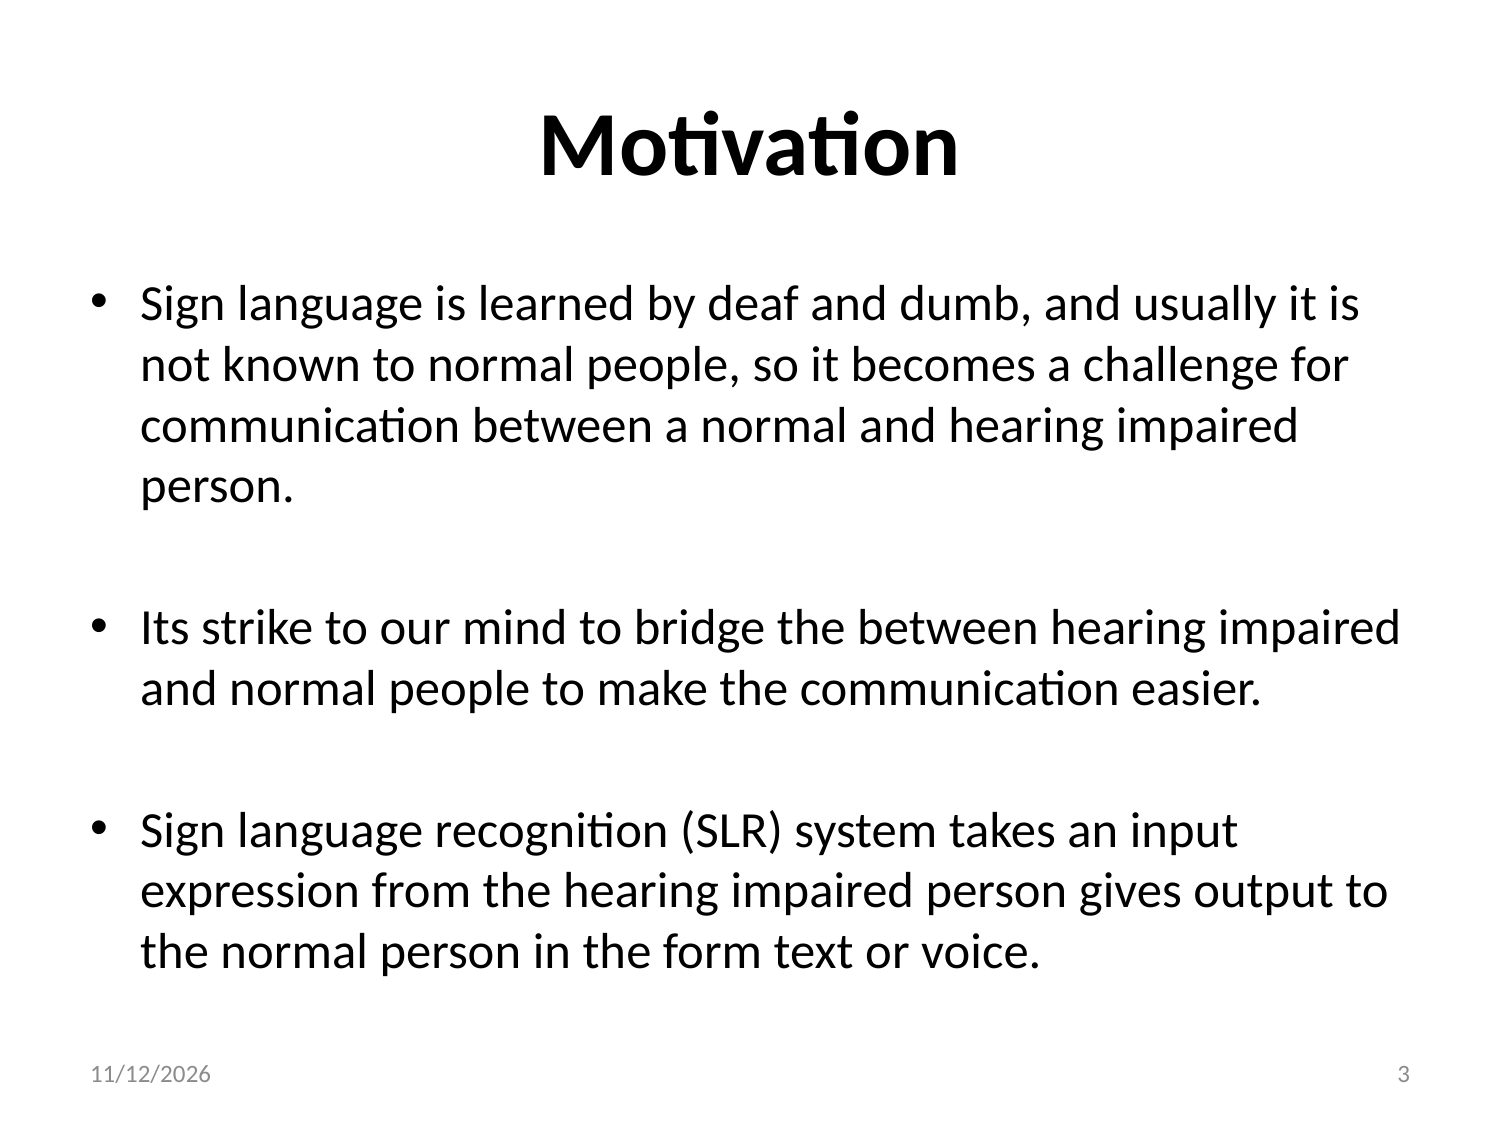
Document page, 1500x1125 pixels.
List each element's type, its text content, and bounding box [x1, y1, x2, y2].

list Sign language is learned by deaf and dumb, and usually it is not known to normal people, so it becomes a challenge for communication between a normal and hearing impaired person. Its strike to our mind to bridge the between hearing impaired and normal people to make the communication easier. Sign language recognition (SLR) system takes an input expression from the hearing impaired person gives output to the normal person in the form text or voice. [75, 262, 1425, 1005]
slide_number 3 [1074, 1042, 1425, 1103]
title Motivation [75, 45, 1425, 233]
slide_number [75, 1042, 425, 1103]
